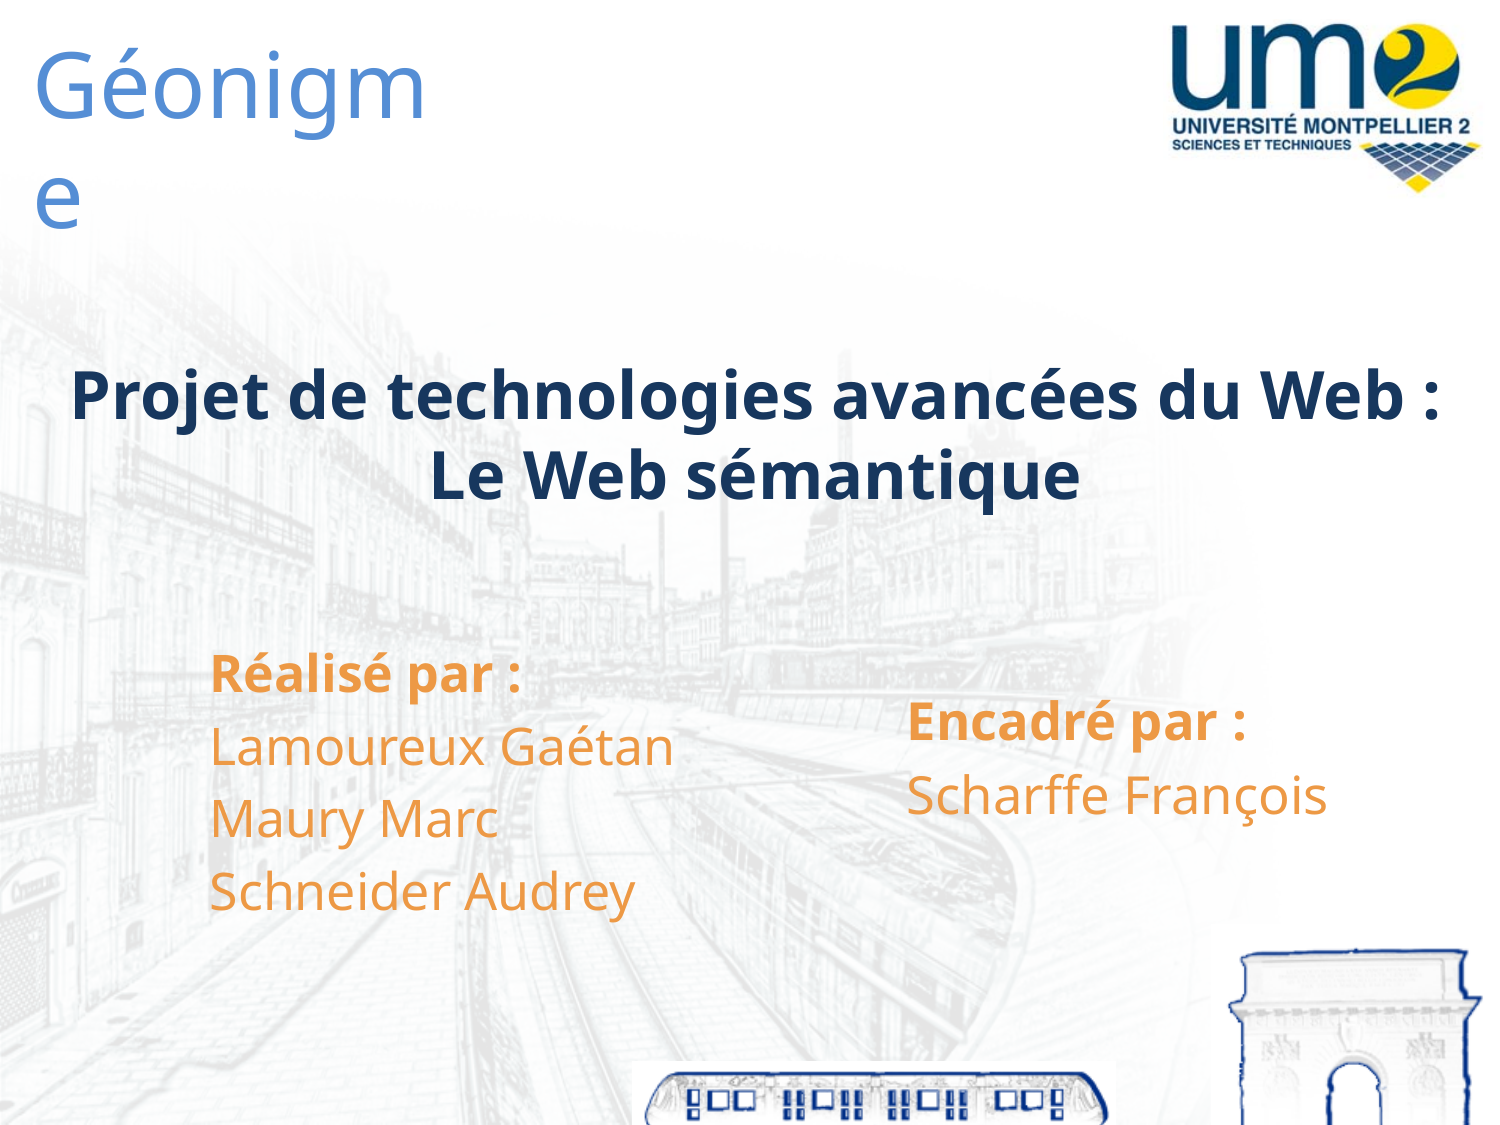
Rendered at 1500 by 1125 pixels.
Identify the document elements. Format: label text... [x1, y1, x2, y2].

picture [0, 0, 1500, 1125]
subtitle Réalisé par : Lamoureux Gaétan Maury Marc Schneider Audrey [194, 633, 691, 941]
title Projet de technologies avancées du Web : Le Web sémantique [53, 231, 1459, 634]
text_box Encadré par : Scharffe François [891, 680, 1353, 894]
